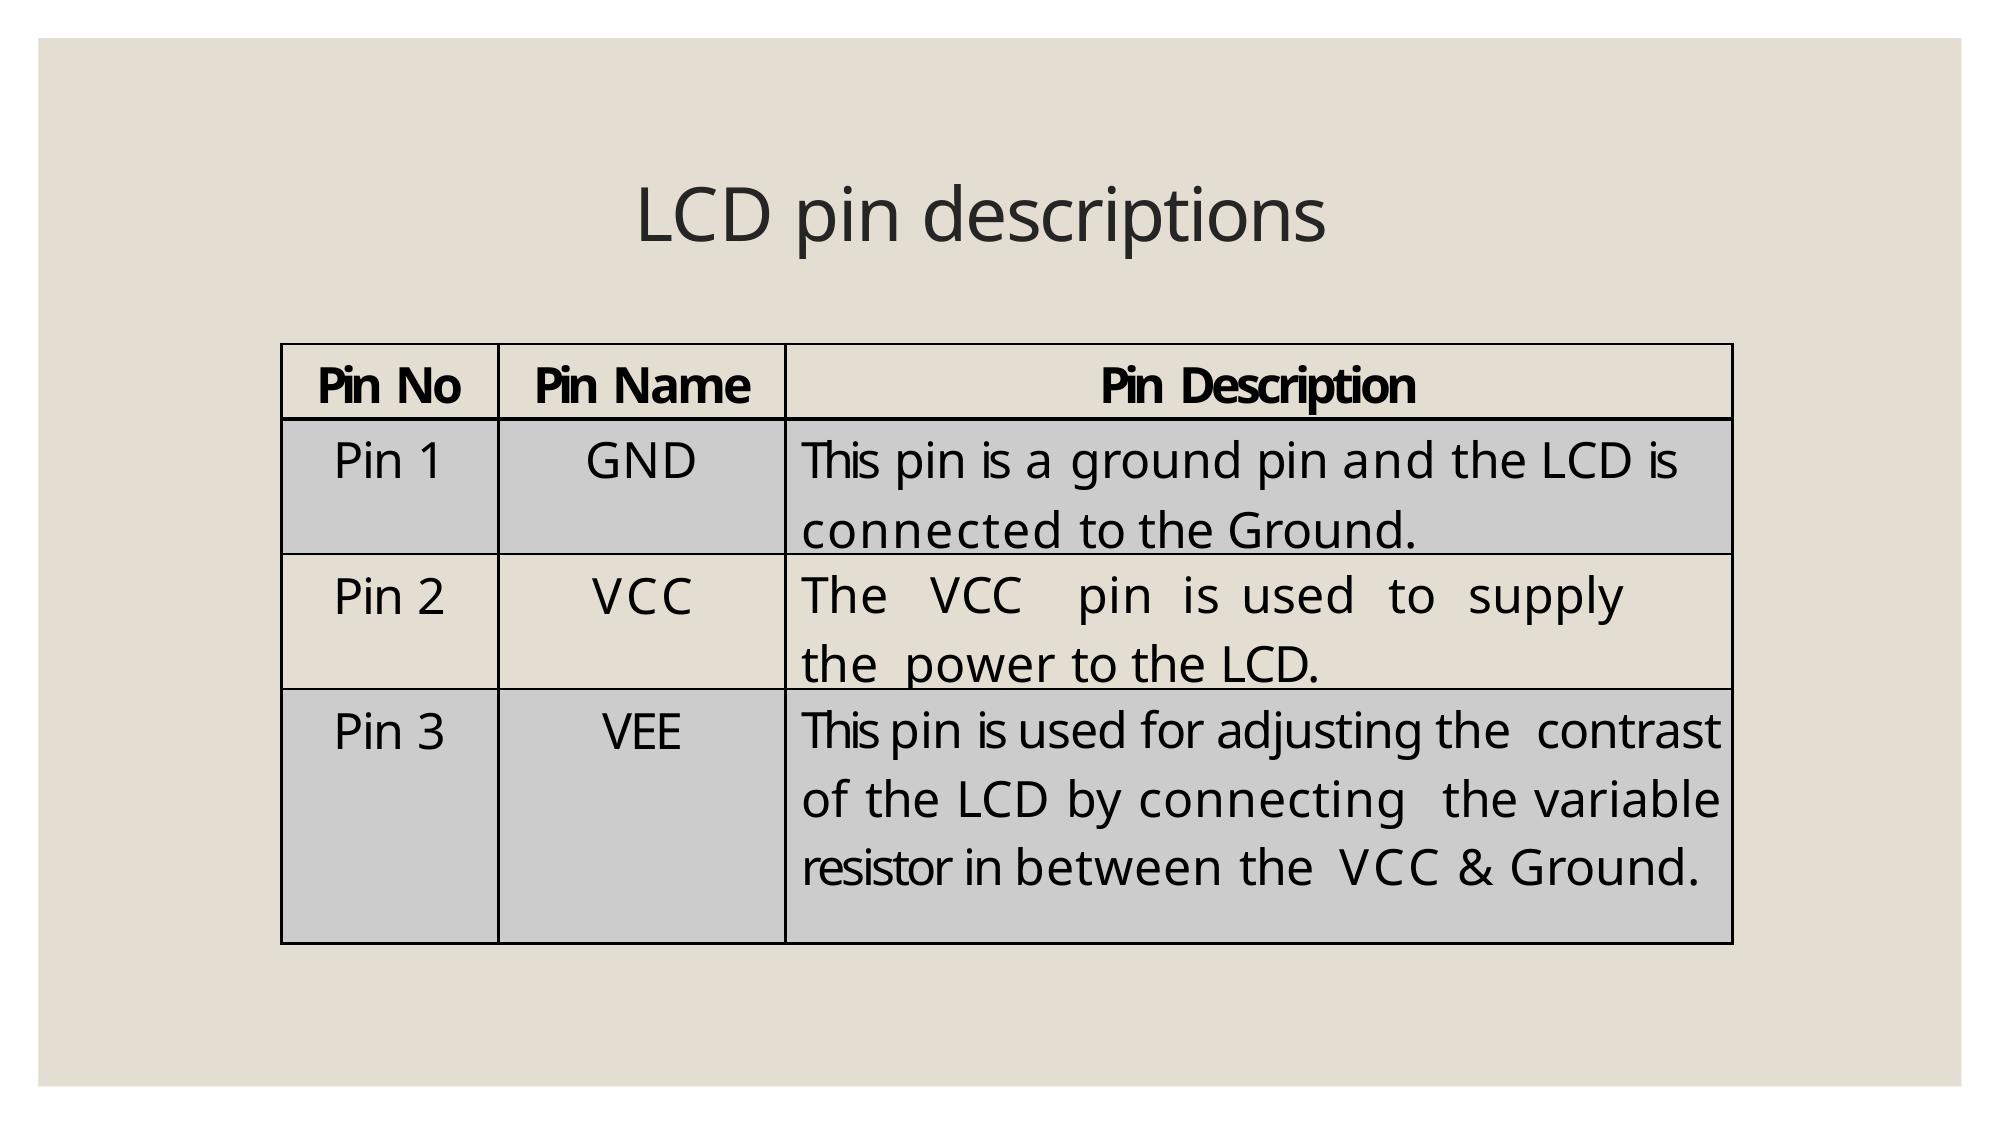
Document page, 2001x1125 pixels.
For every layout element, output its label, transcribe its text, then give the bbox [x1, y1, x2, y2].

table_cell Pin 2 [283, 555, 497, 688]
table_header Pin Name [500, 345, 784, 417]
table_cell VCC [500, 555, 784, 688]
table_cell The VCC pin is used to supply the power to the LCD. [787, 555, 1731, 688]
table_header Pin Description [787, 345, 1731, 417]
picture [37, 38, 1963, 1088]
table_cell Pin 1 [283, 421, 497, 553]
table_cell GND [500, 421, 784, 553]
table_cell This pin is a ground pin and the LCD is connected to the Ground. [787, 421, 1731, 553]
title LCD pin descriptions [632, 164, 1368, 343]
table_cell VEE [500, 690, 784, 942]
table_cell Pin 3 [283, 690, 497, 942]
table_cell This pin is used for adjusting the contrast of the LCD by connecting the variable resistor in between the VCC & Ground. [787, 690, 1731, 942]
table_header Pin No [283, 345, 497, 417]
